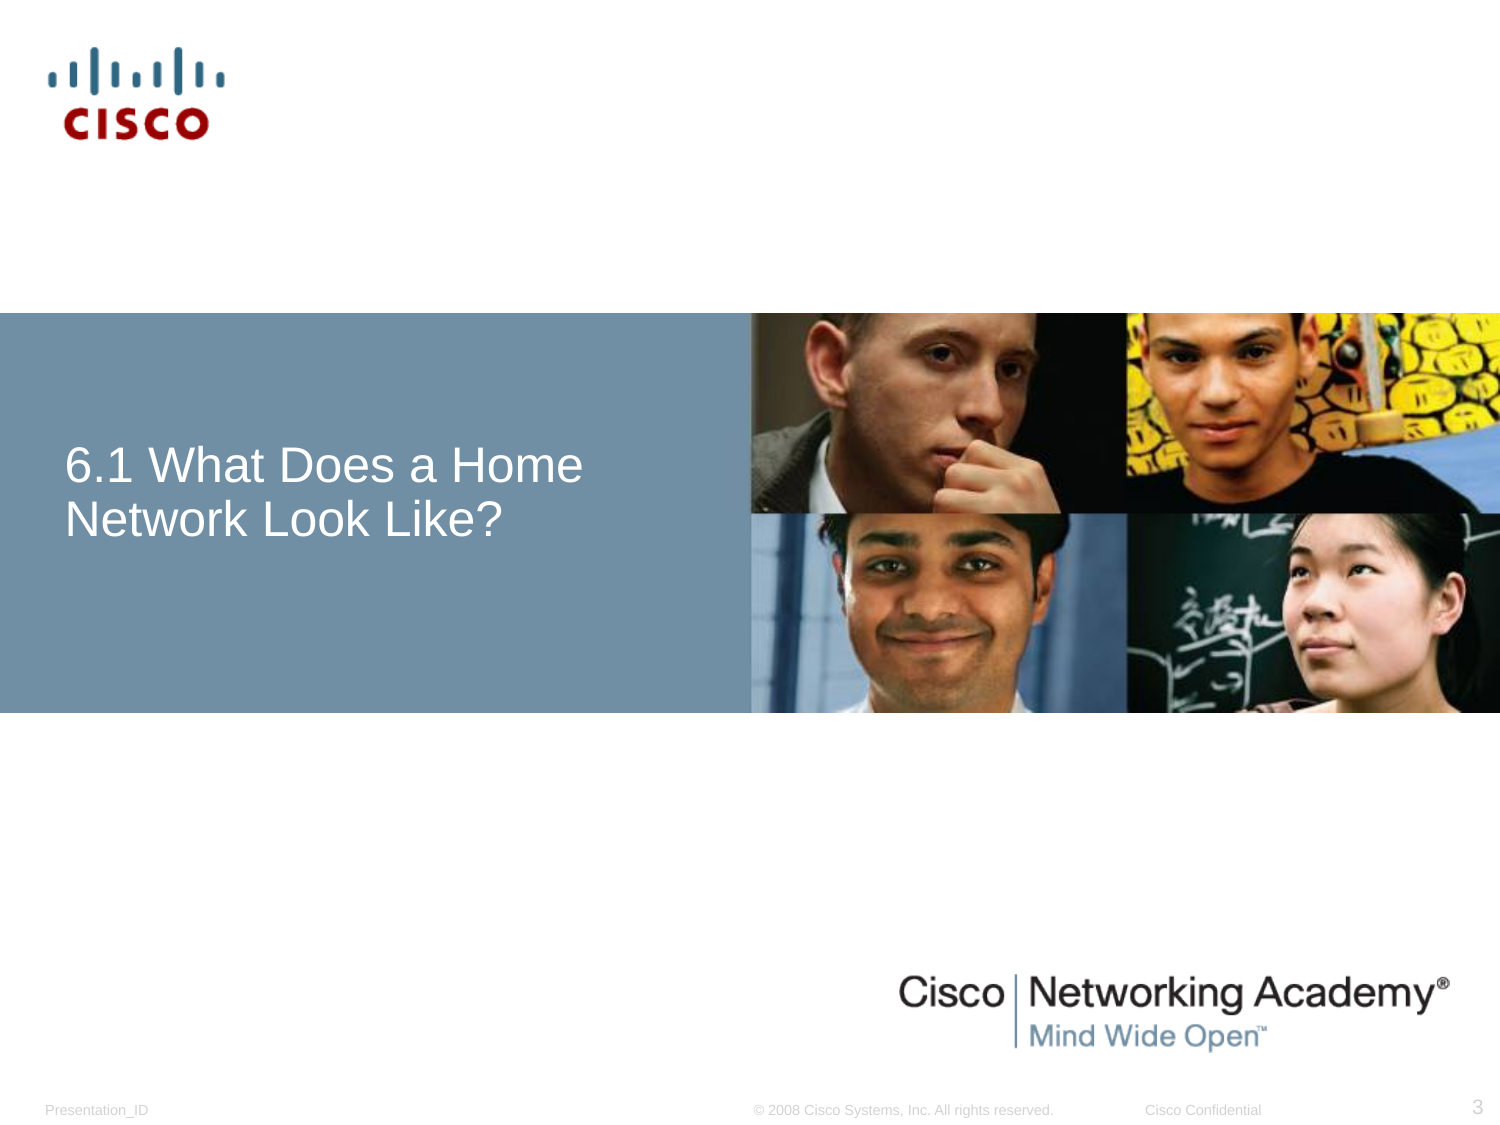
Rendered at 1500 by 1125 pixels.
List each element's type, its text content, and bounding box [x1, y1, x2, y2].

picture [899, 974, 1450, 1053]
title 6.1 What Does a Home Network Look Like? [51, 371, 684, 615]
picture [40, 19, 233, 168]
picture [0, 313, 1500, 713]
